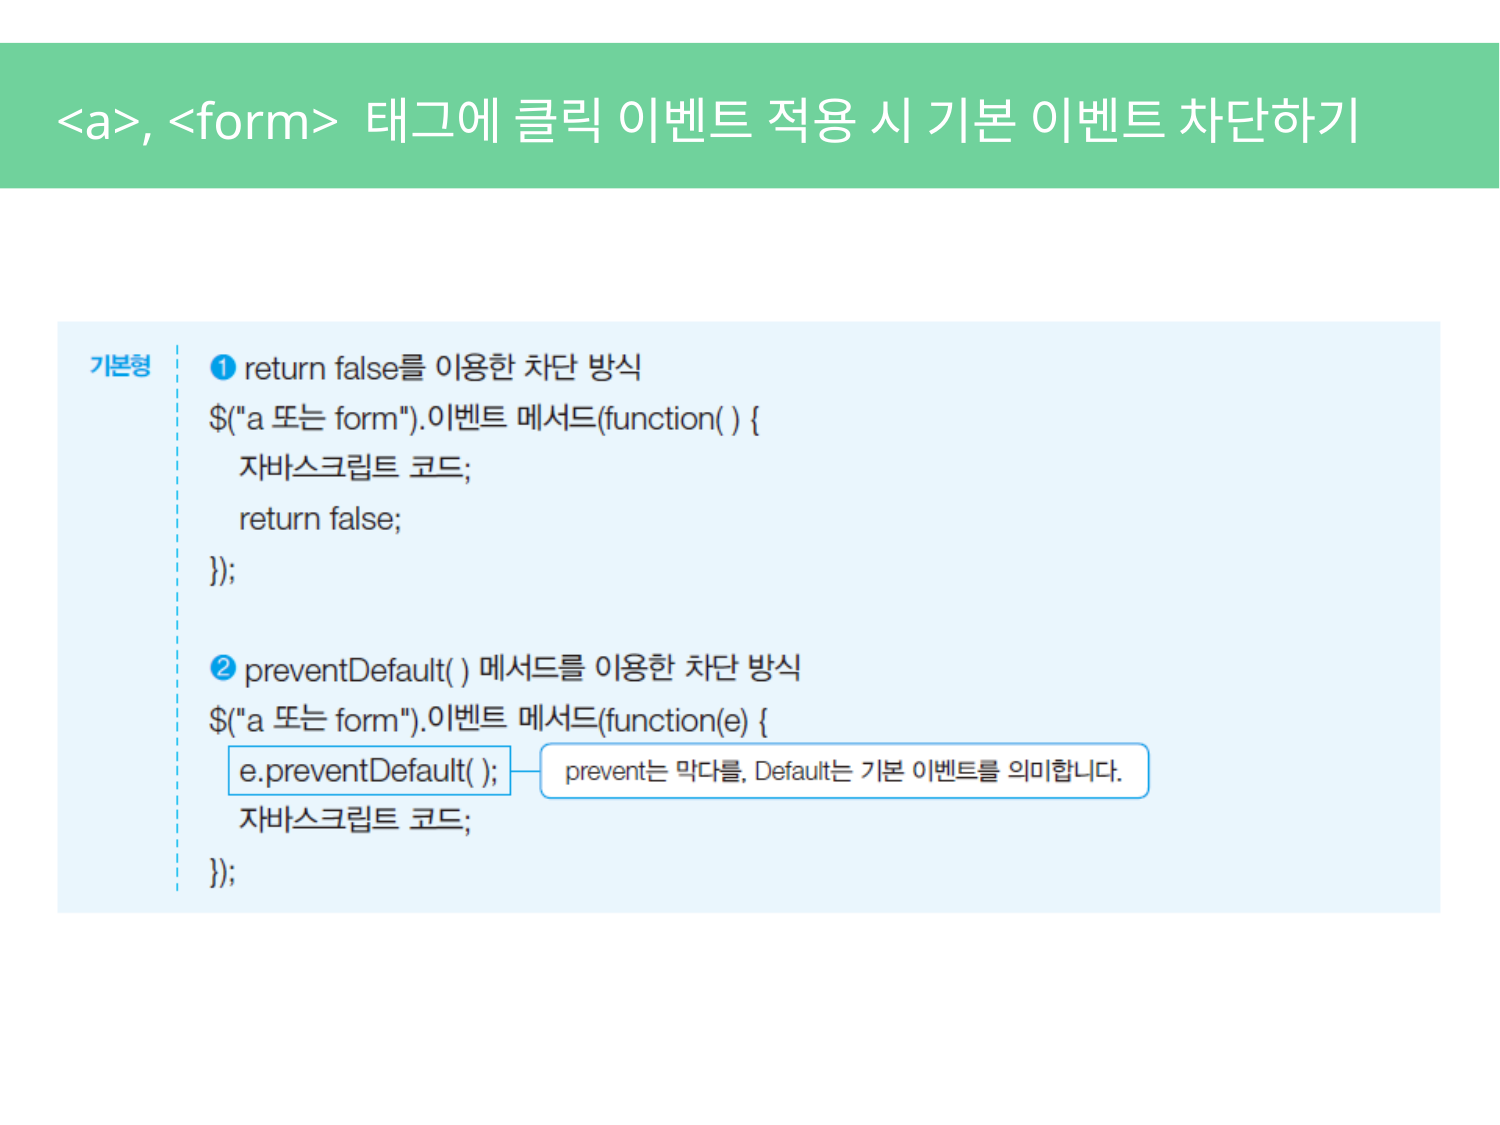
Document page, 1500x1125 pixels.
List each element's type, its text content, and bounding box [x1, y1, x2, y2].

text_box <a>, <form> 태그에 클릭 이벤트 적용 시 기본 이벤트 차단하기 [41, 82, 1500, 157]
text_box [0, 41, 1500, 190]
picture [50, 314, 1450, 921]
